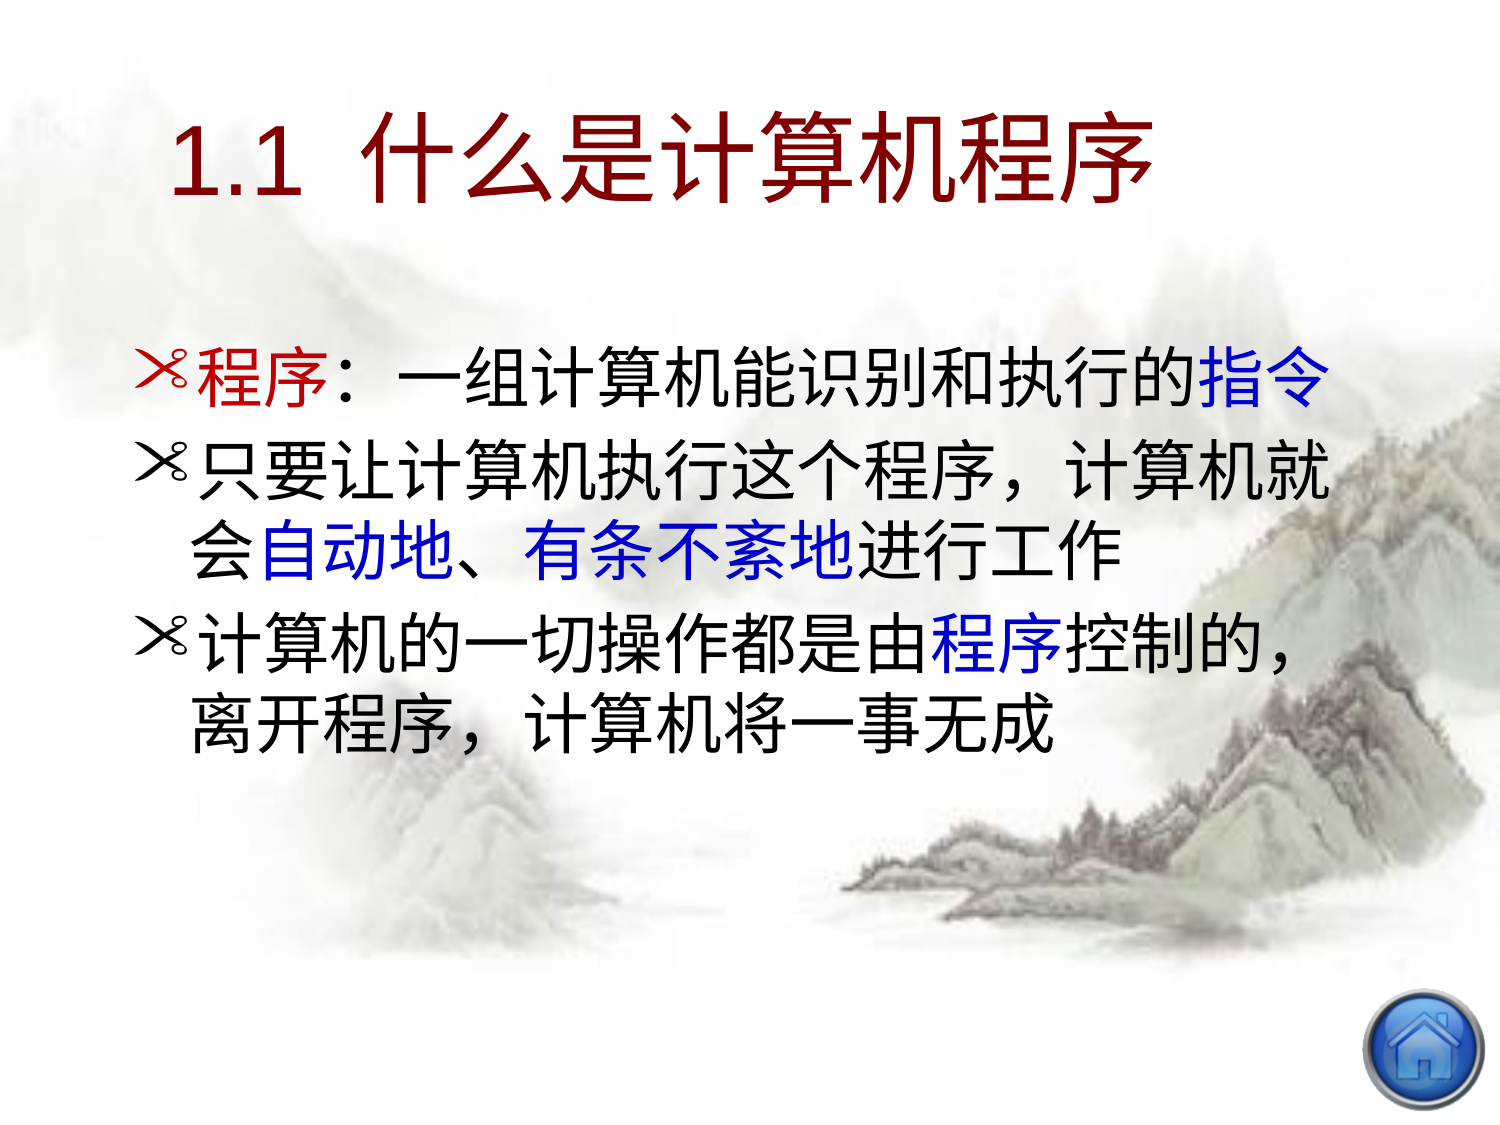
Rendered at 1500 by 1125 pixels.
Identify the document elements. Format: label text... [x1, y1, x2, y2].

picture [0, 0, 1500, 1125]
title 1.1 什么是计算机程序 [152, 26, 1218, 285]
list 程序：一组计算机能识别和执行的指令 只要让计算机执行这个程序，计算机就会自动地、有条不紊地进行工作 计算机的一切操作都是由程序控制的，离开程序，计算机将一事无成 [116, 327, 1370, 915]
